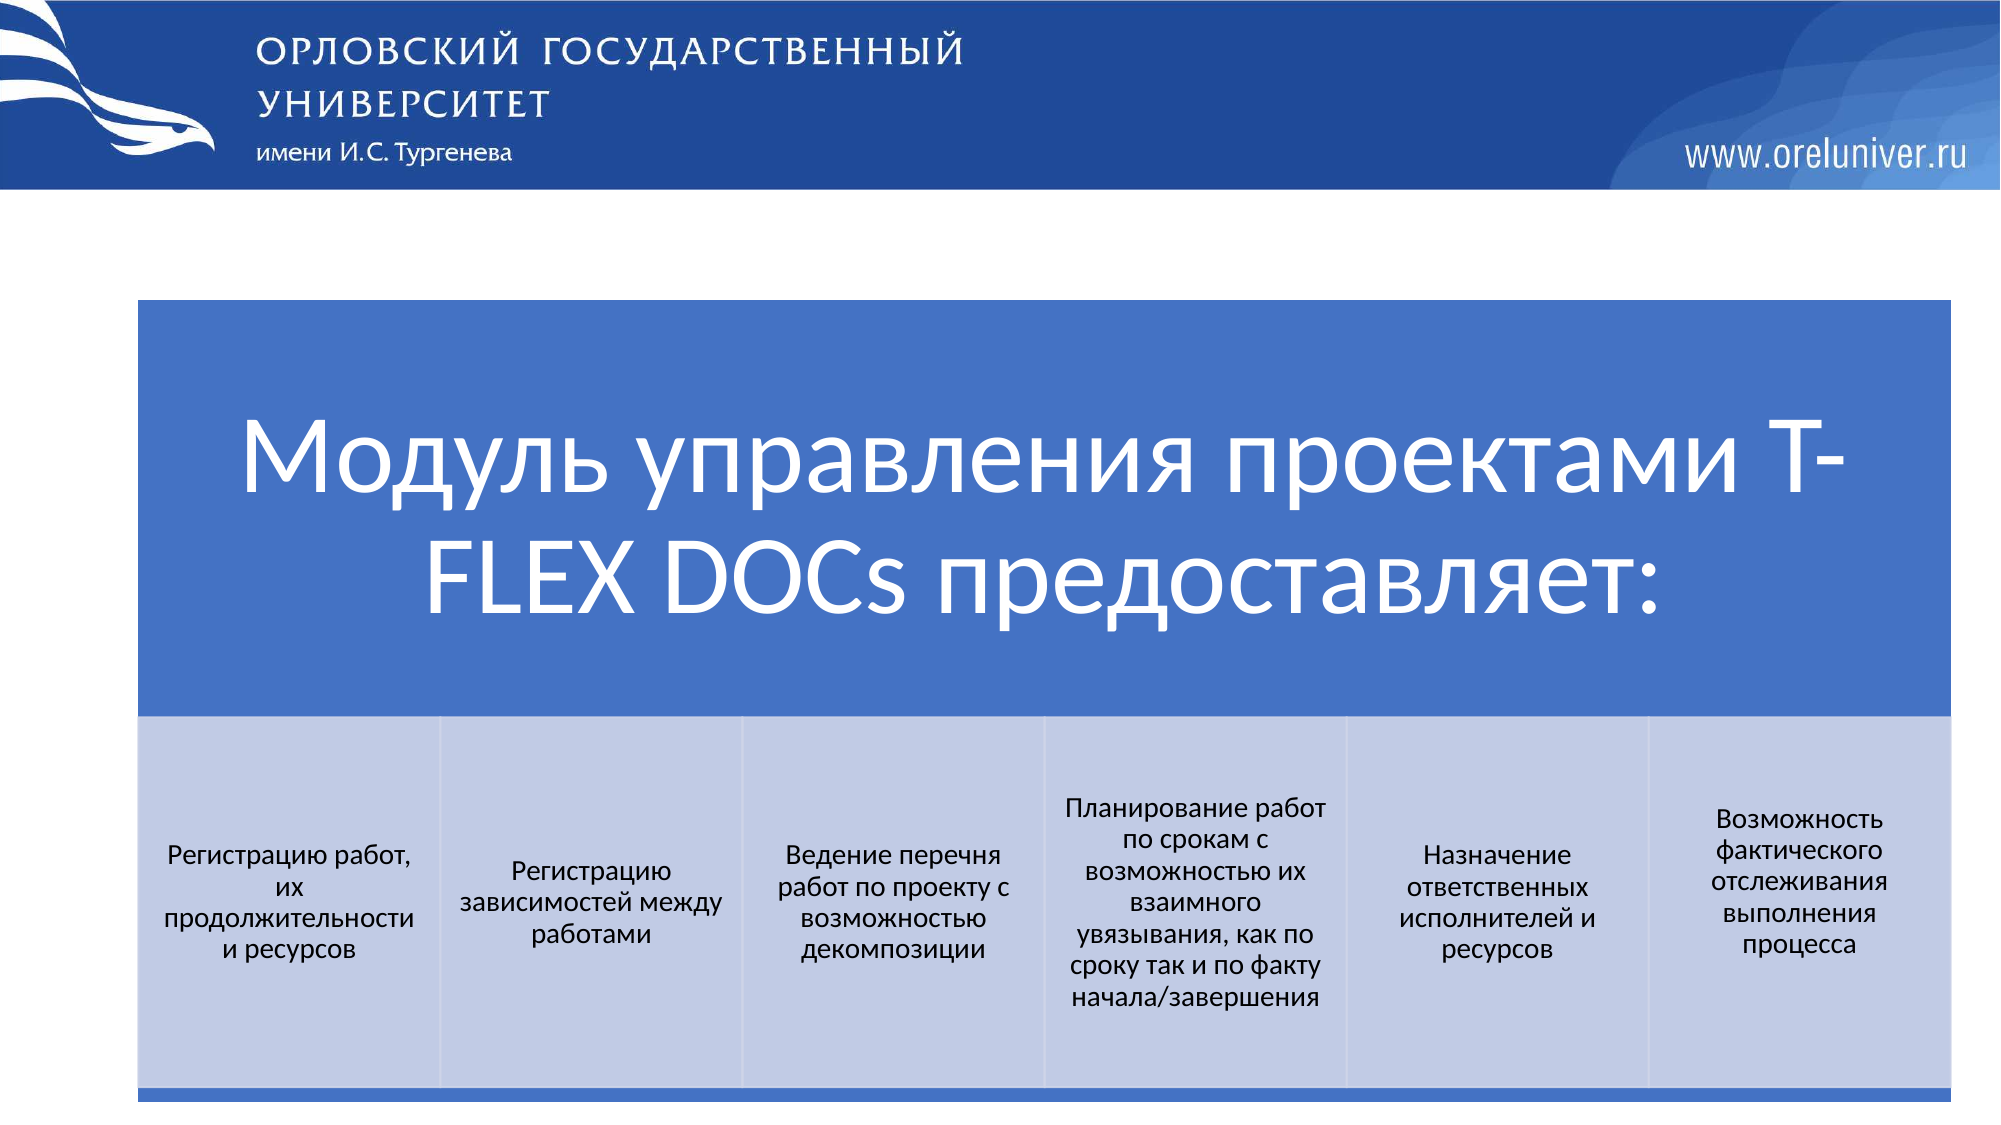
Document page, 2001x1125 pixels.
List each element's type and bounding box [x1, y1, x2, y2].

list [137, 299, 1952, 1104]
picture [0, 0, 2000, 190]
